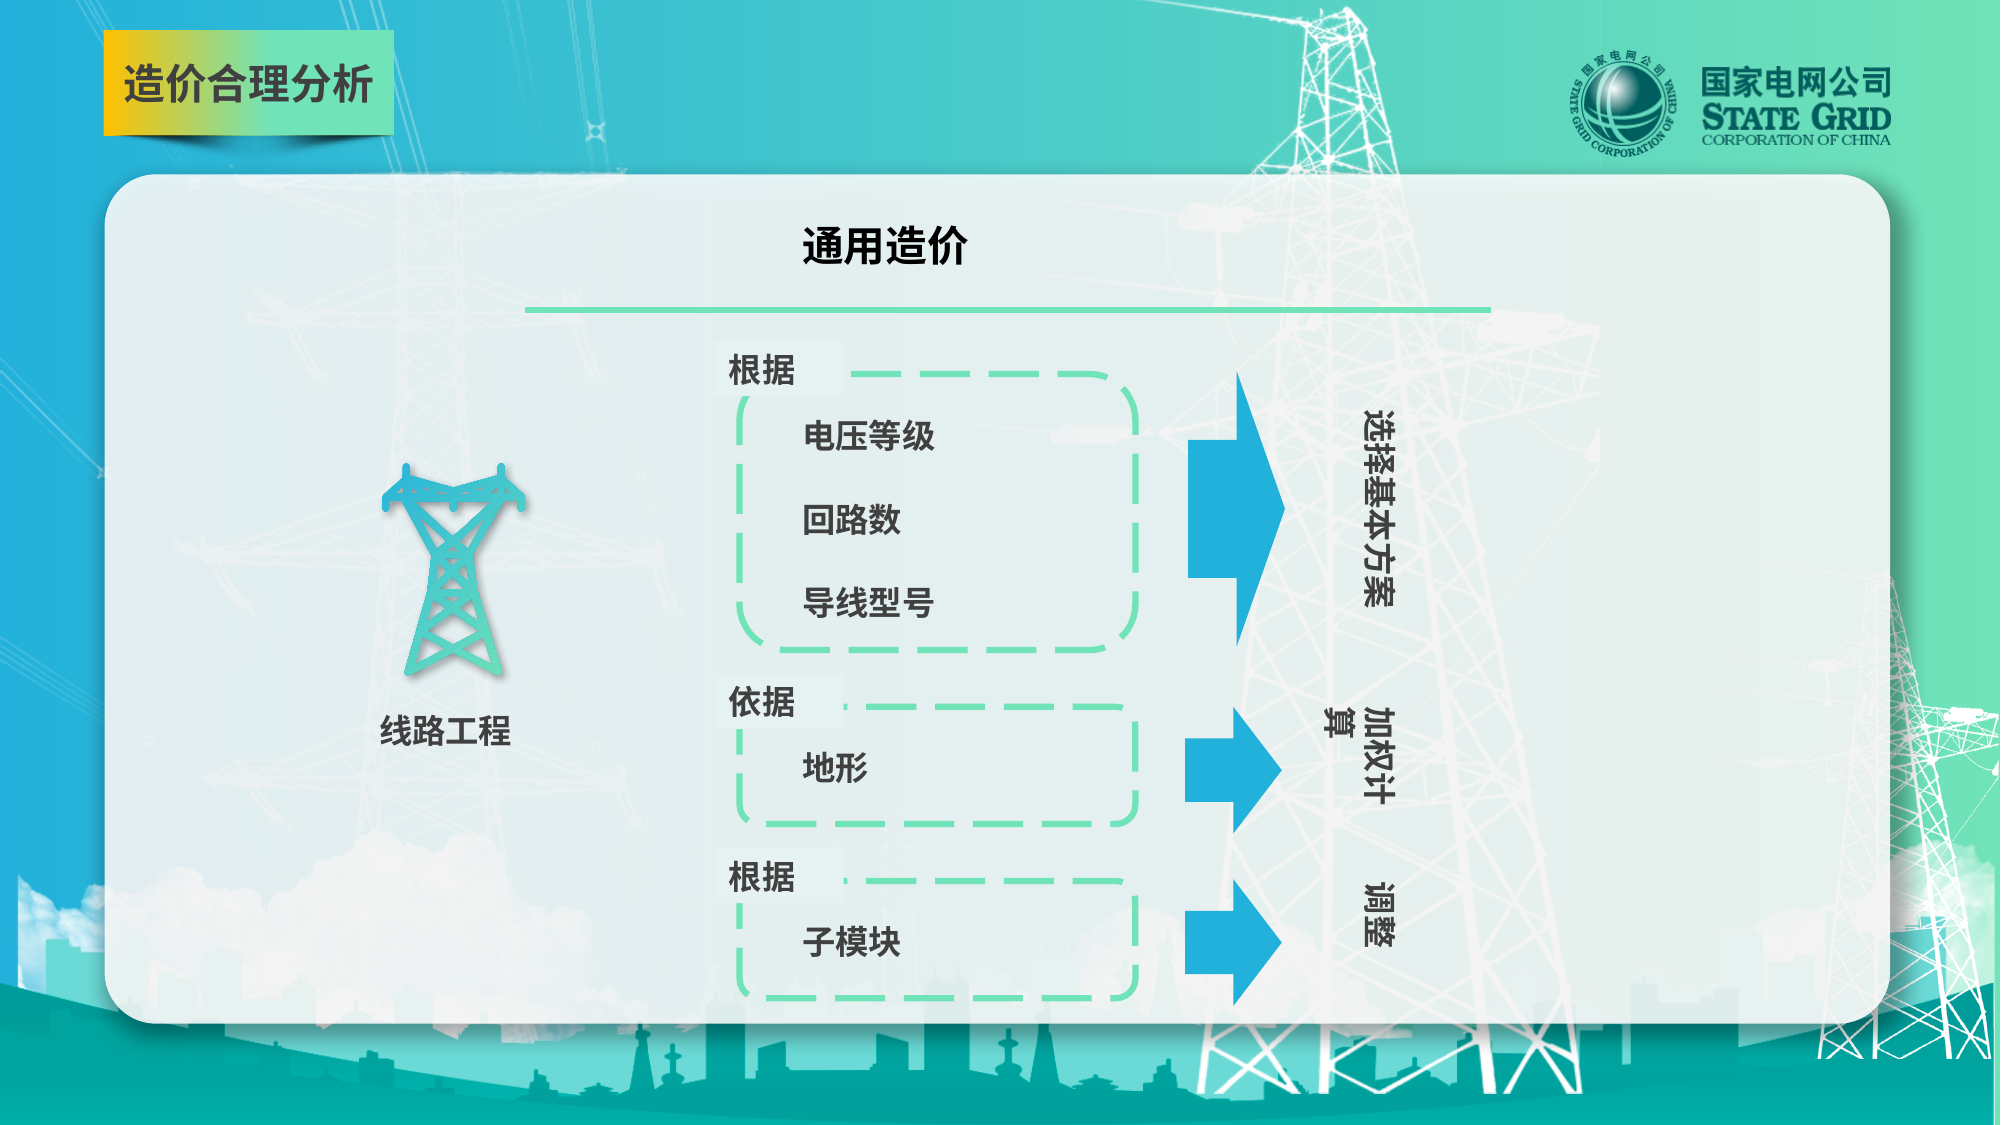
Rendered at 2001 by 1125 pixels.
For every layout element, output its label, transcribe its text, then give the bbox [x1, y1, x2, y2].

text_box [738, 372, 1137, 651]
text_box [738, 705, 1137, 826]
text_box 调整 [1337, 866, 1409, 1016]
text_box 加权计算 [1337, 691, 1409, 840]
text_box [103, 30, 394, 172]
text_box 选择基本方案 [1337, 394, 1409, 638]
text_box [382, 463, 525, 676]
text_box 依据 [714, 674, 844, 729]
text_box 根据 [714, 848, 844, 904]
text_box [738, 879, 1137, 1000]
text_box 根据 [714, 341, 844, 397]
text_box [1183, 879, 1282, 1006]
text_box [1186, 370, 1285, 647]
text_box 线路工程 [364, 702, 543, 758]
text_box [1183, 706, 1282, 834]
text_box 通用造价 [787, 212, 1213, 278]
picture [0, 0, 1999, 1125]
